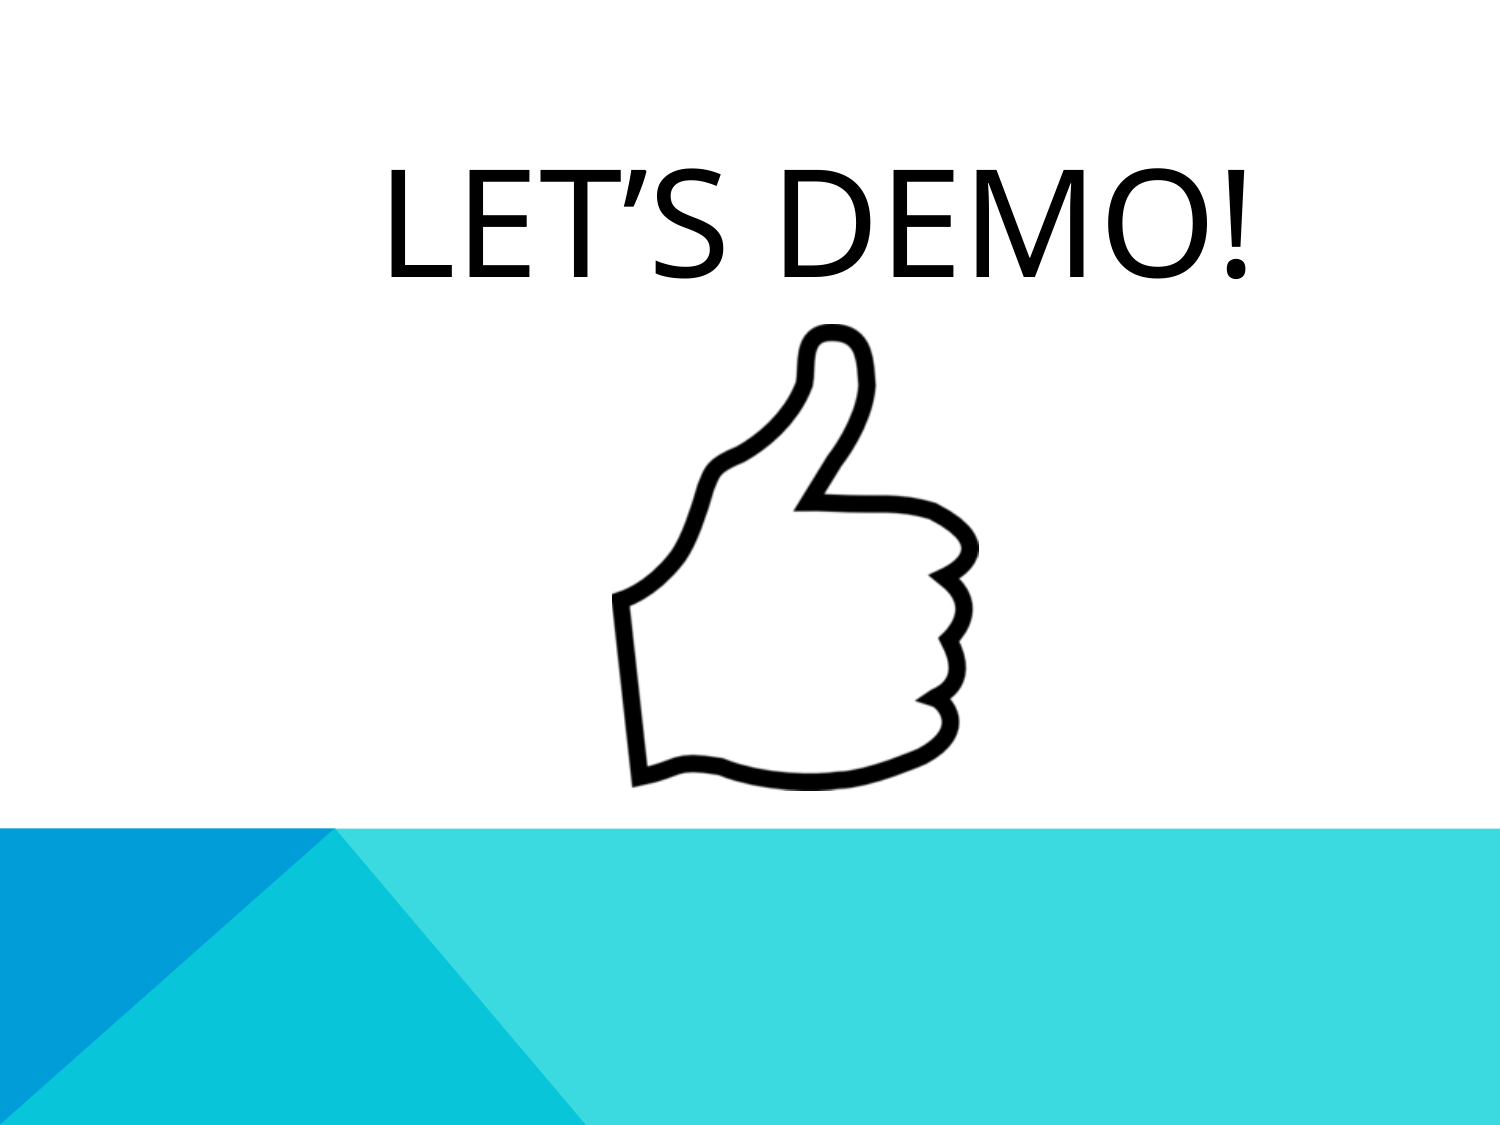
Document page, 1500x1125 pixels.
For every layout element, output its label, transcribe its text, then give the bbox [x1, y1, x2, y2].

title Let’s Demo! [125, 30, 1359, 406]
picture [612, 324, 979, 791]
